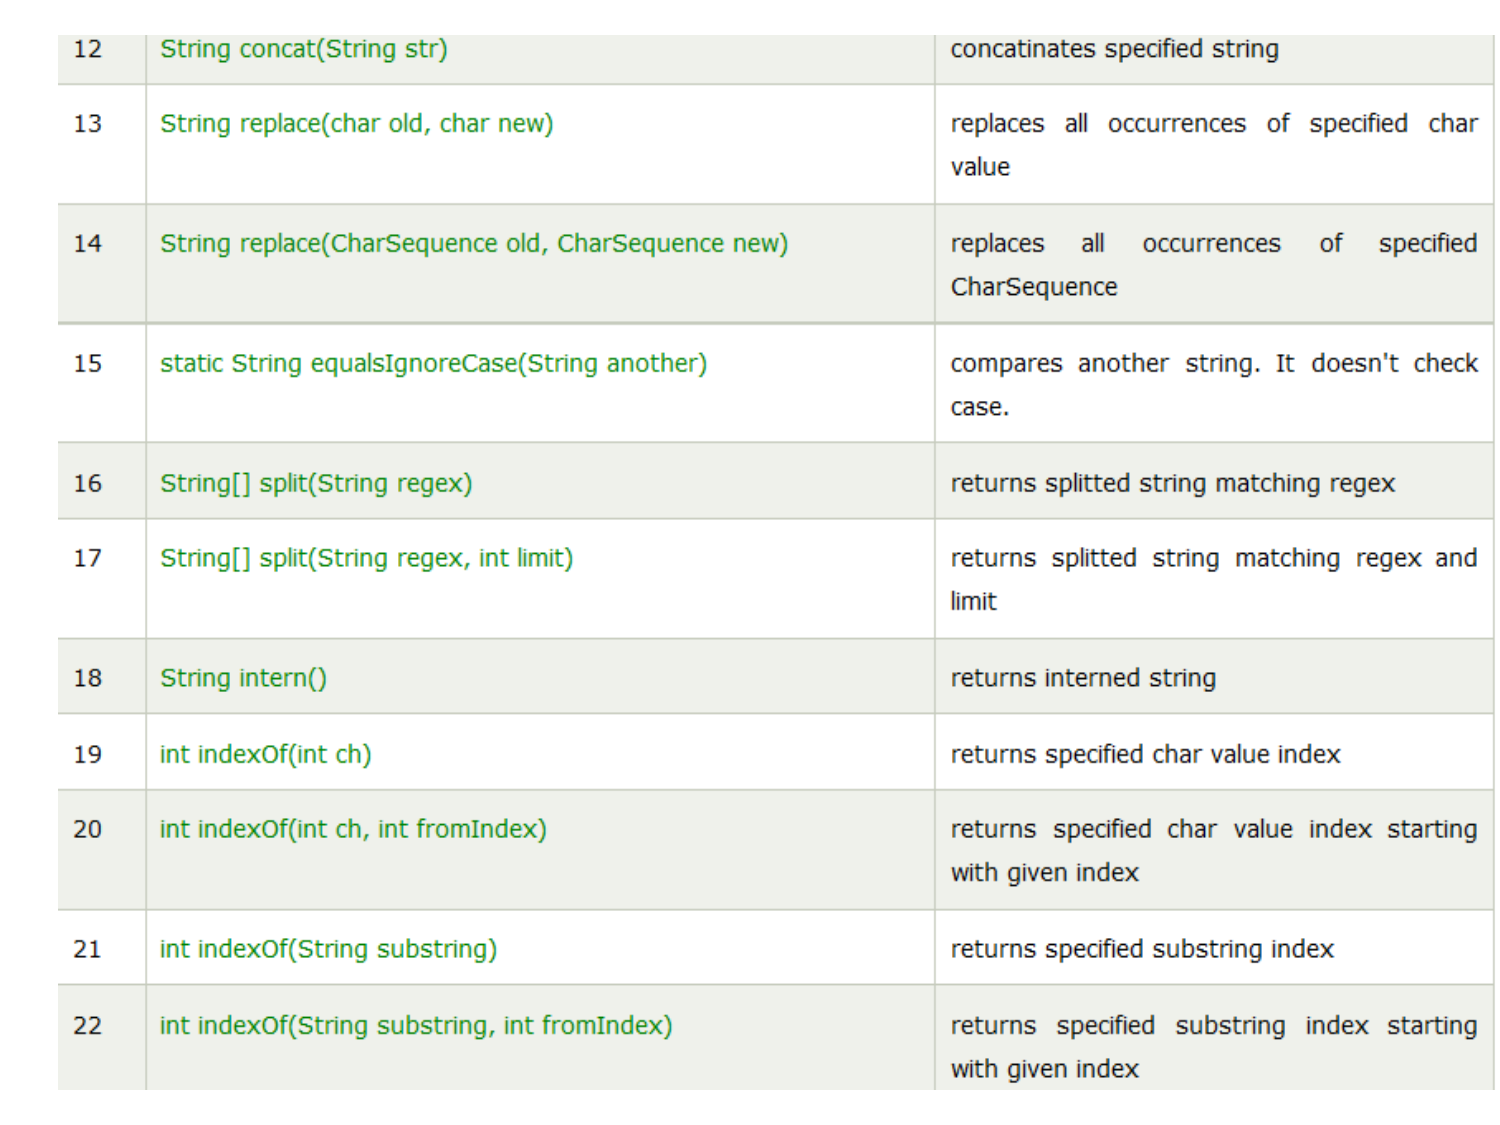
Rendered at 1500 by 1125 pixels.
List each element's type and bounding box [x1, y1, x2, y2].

list [58, 34, 1500, 1091]
